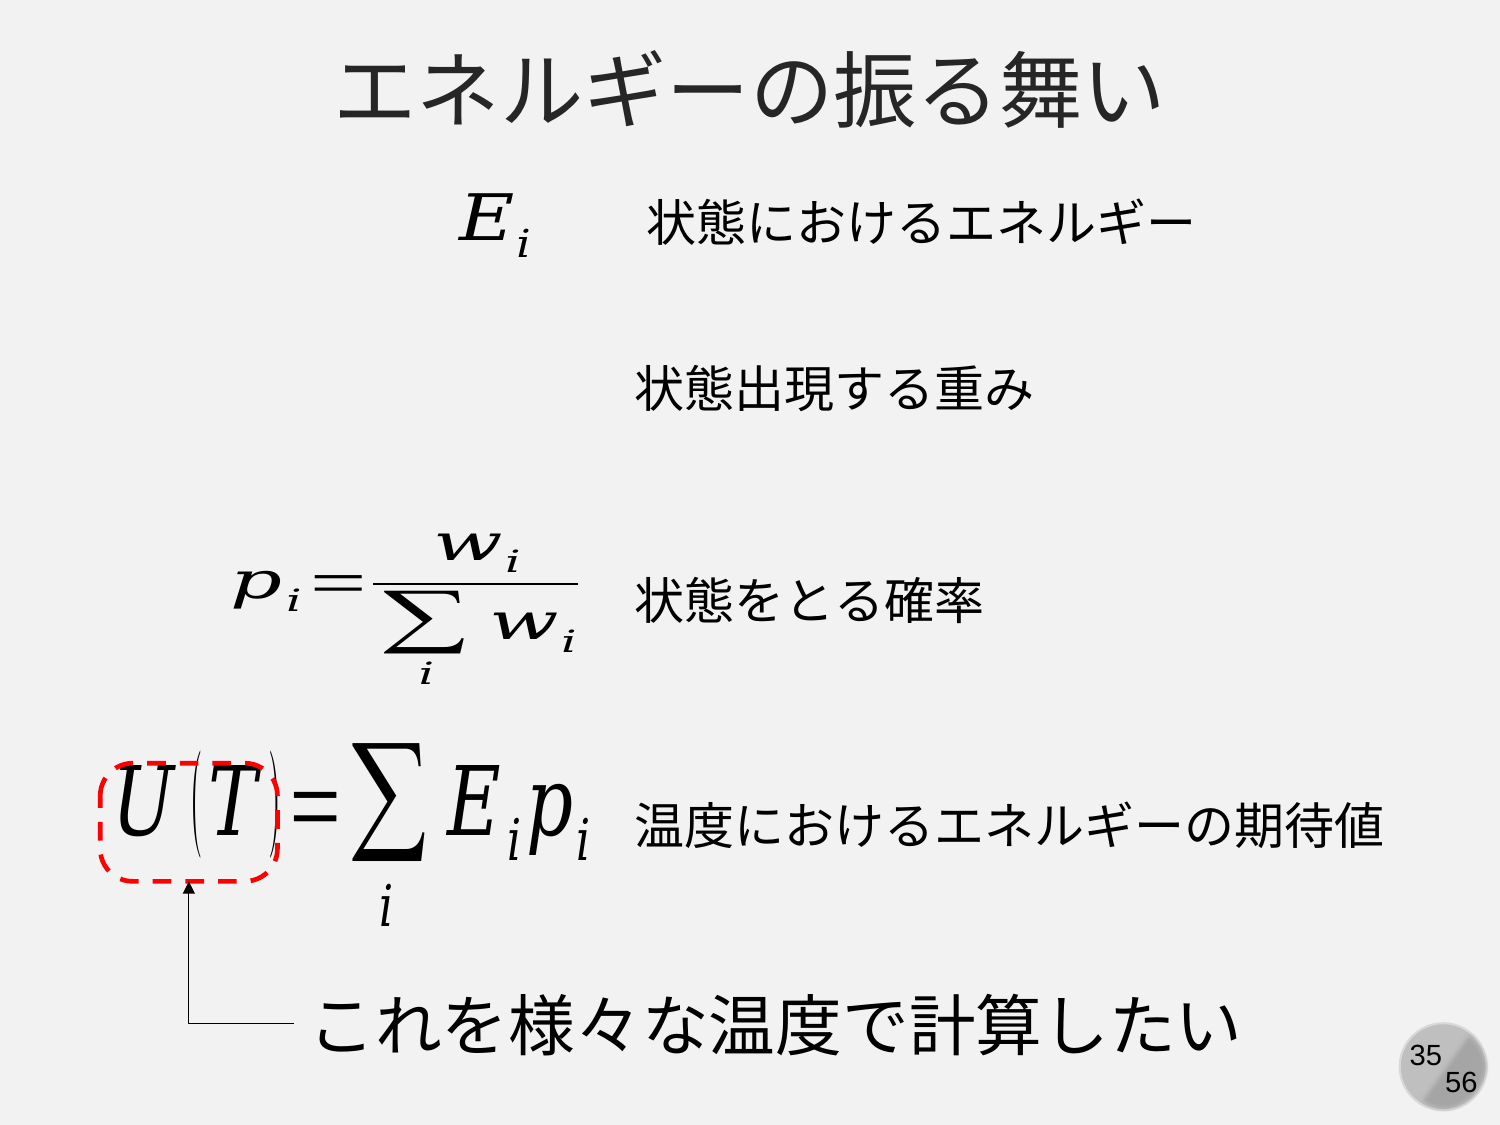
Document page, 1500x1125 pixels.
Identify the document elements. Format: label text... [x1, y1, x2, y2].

text_box これを様々な温度で計算したい [293, 975, 1258, 1071]
text_box [99, 762, 279, 883]
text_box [188, 881, 290, 1024]
list エネルギーの振る舞い [0, 31, 1500, 155]
